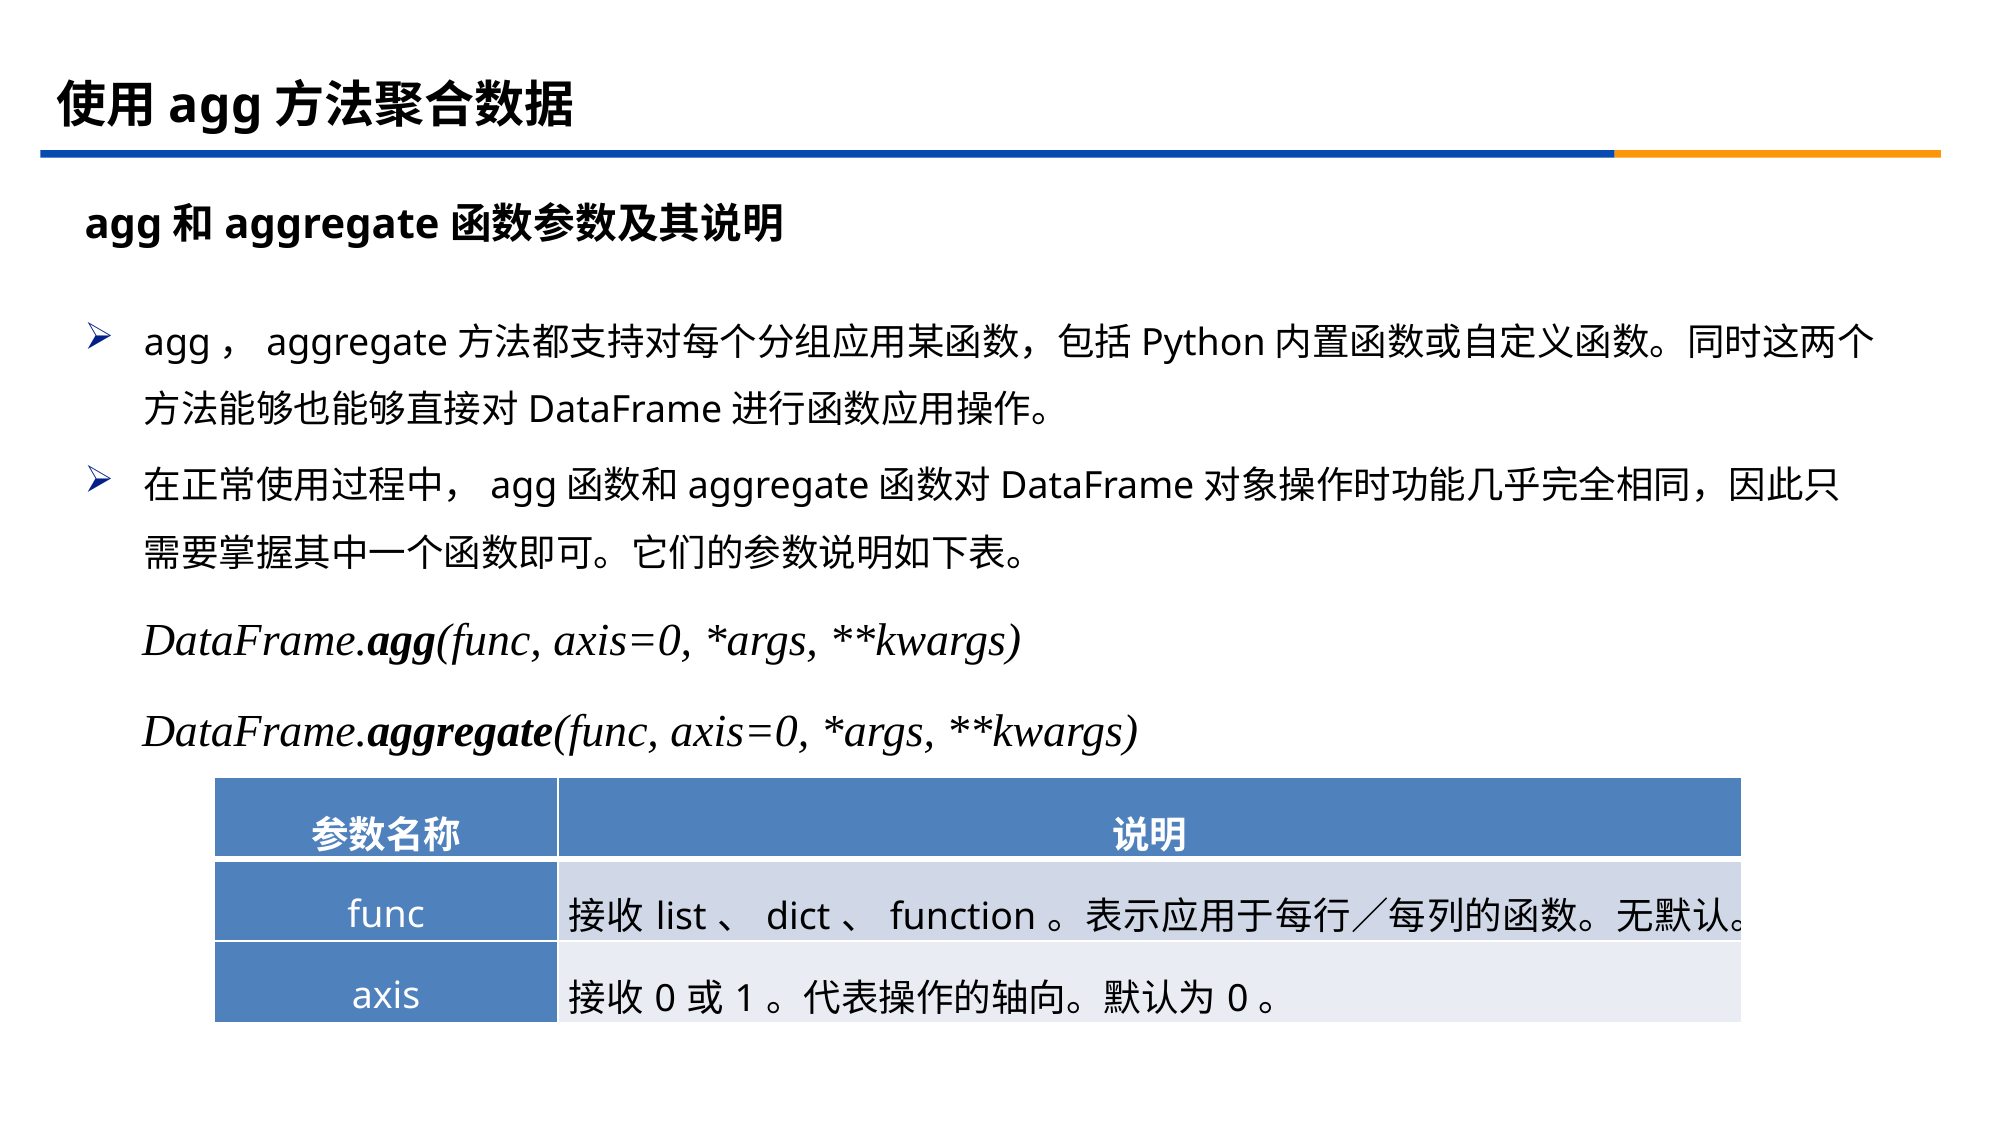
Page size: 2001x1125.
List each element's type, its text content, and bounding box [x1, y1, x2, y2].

list agg，aggregate方法都支持对每个分组应用某函数，包括Python内置函数或自定义函数。同时这两个方法能够也能够直接对DataFrame进行函数应用操作。 在正常使用过程中，agg函数和aggregate函数对DataFrame对象操作时功能几乎完全相同，因此只需要掌握其中一个函数即可。它们的参数说明如下表。 DataFrame.agg(func, axis=0, *args, **kwargs) DataFrame.aggregate(func, axis=0, *args, **kwargs) [69, 287, 1892, 1005]
table_cell 接收list、dict、function。表示应用于每行／每列的函数。无默认。 [559, 862, 1741, 940]
table_cell func [215, 862, 557, 940]
table_header 说明 [559, 778, 1741, 856]
title 使用agg方法聚合数据 [41, 58, 1843, 146]
table_cell 接收0或1。代表操作的轴向。默认为0。 [559, 942, 1741, 1022]
table_cell axis [215, 942, 557, 1022]
table_header 参数名称 [215, 778, 557, 856]
list agg和aggregate函数参数及其说明 [69, 186, 1892, 257]
